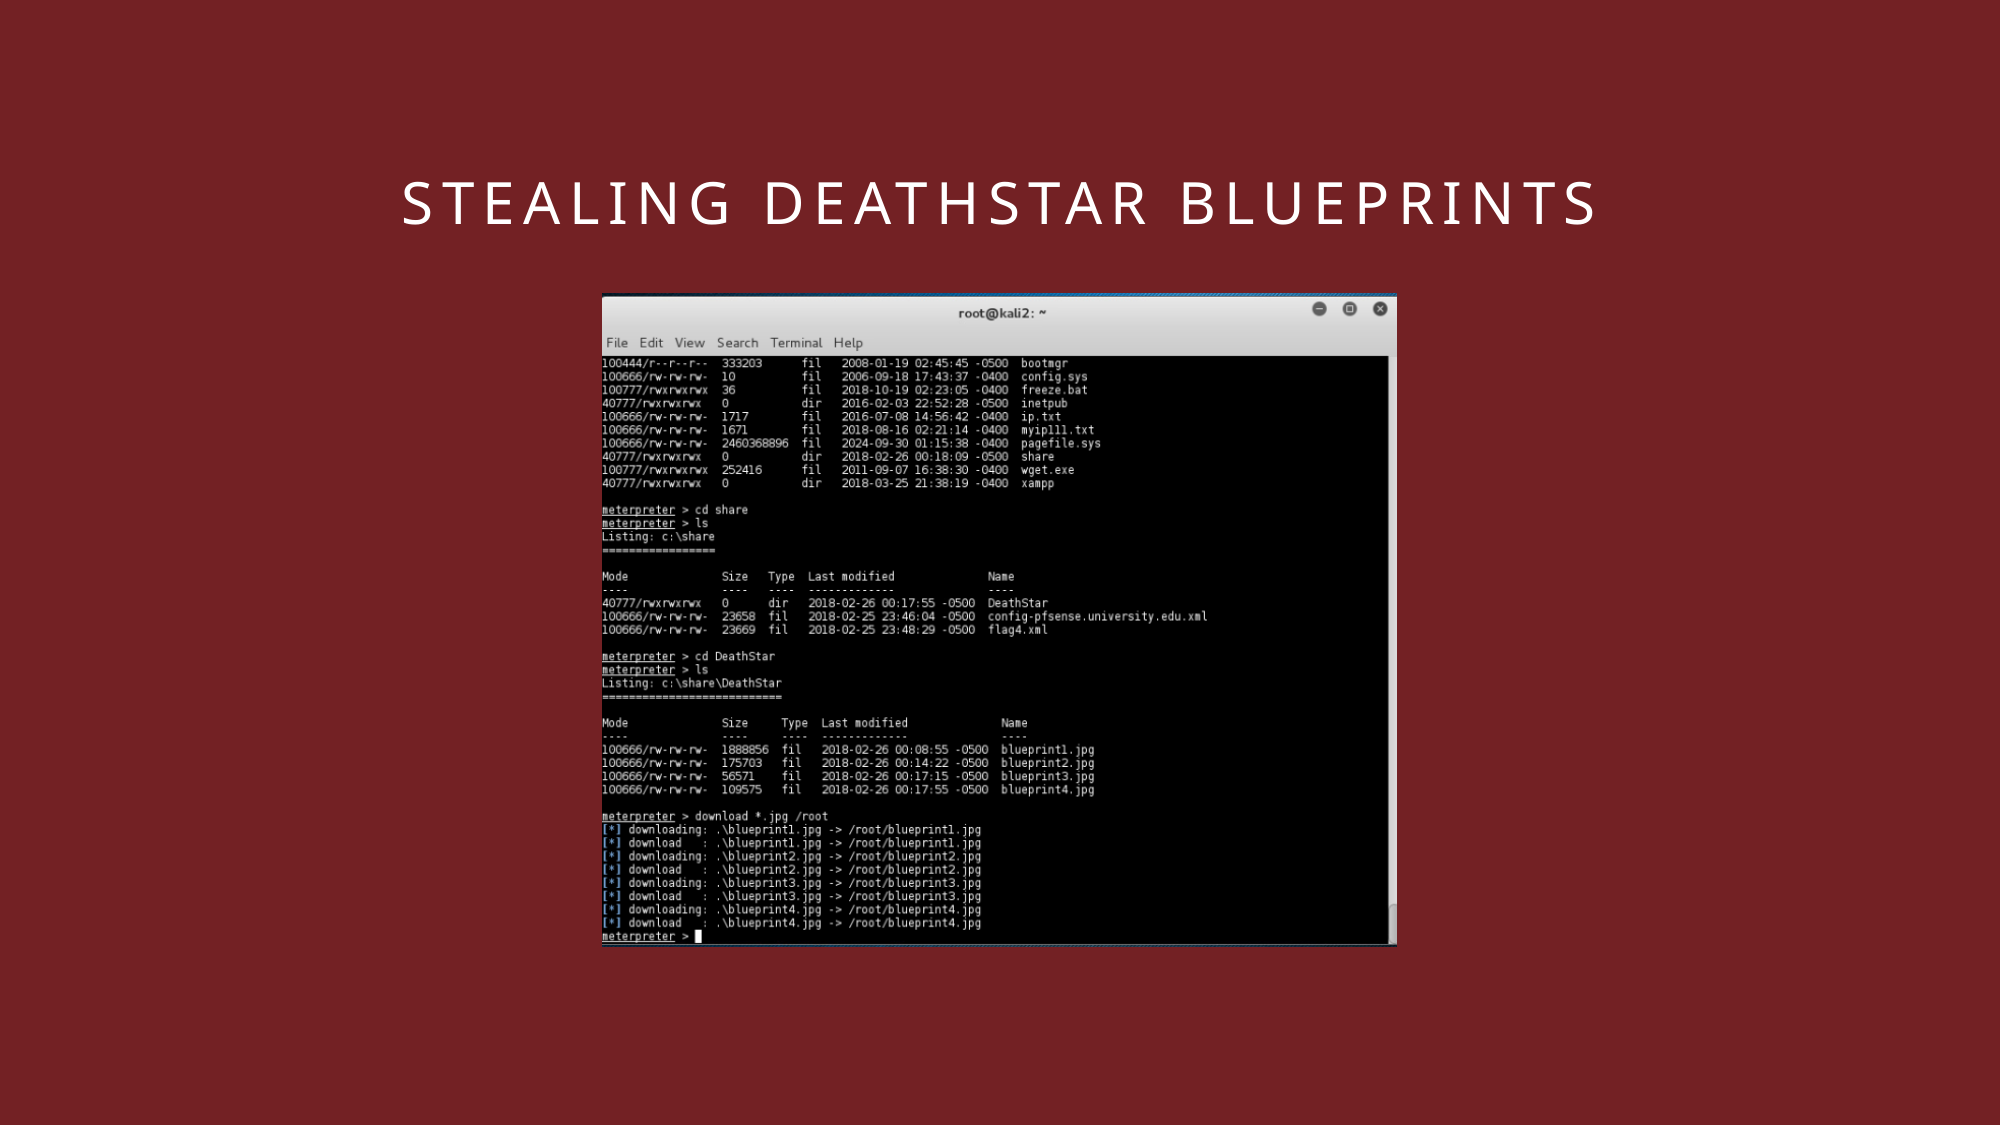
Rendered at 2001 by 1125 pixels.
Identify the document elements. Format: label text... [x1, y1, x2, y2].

title Stealing deathstar blueprints [177, 165, 1822, 274]
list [602, 293, 1397, 947]
